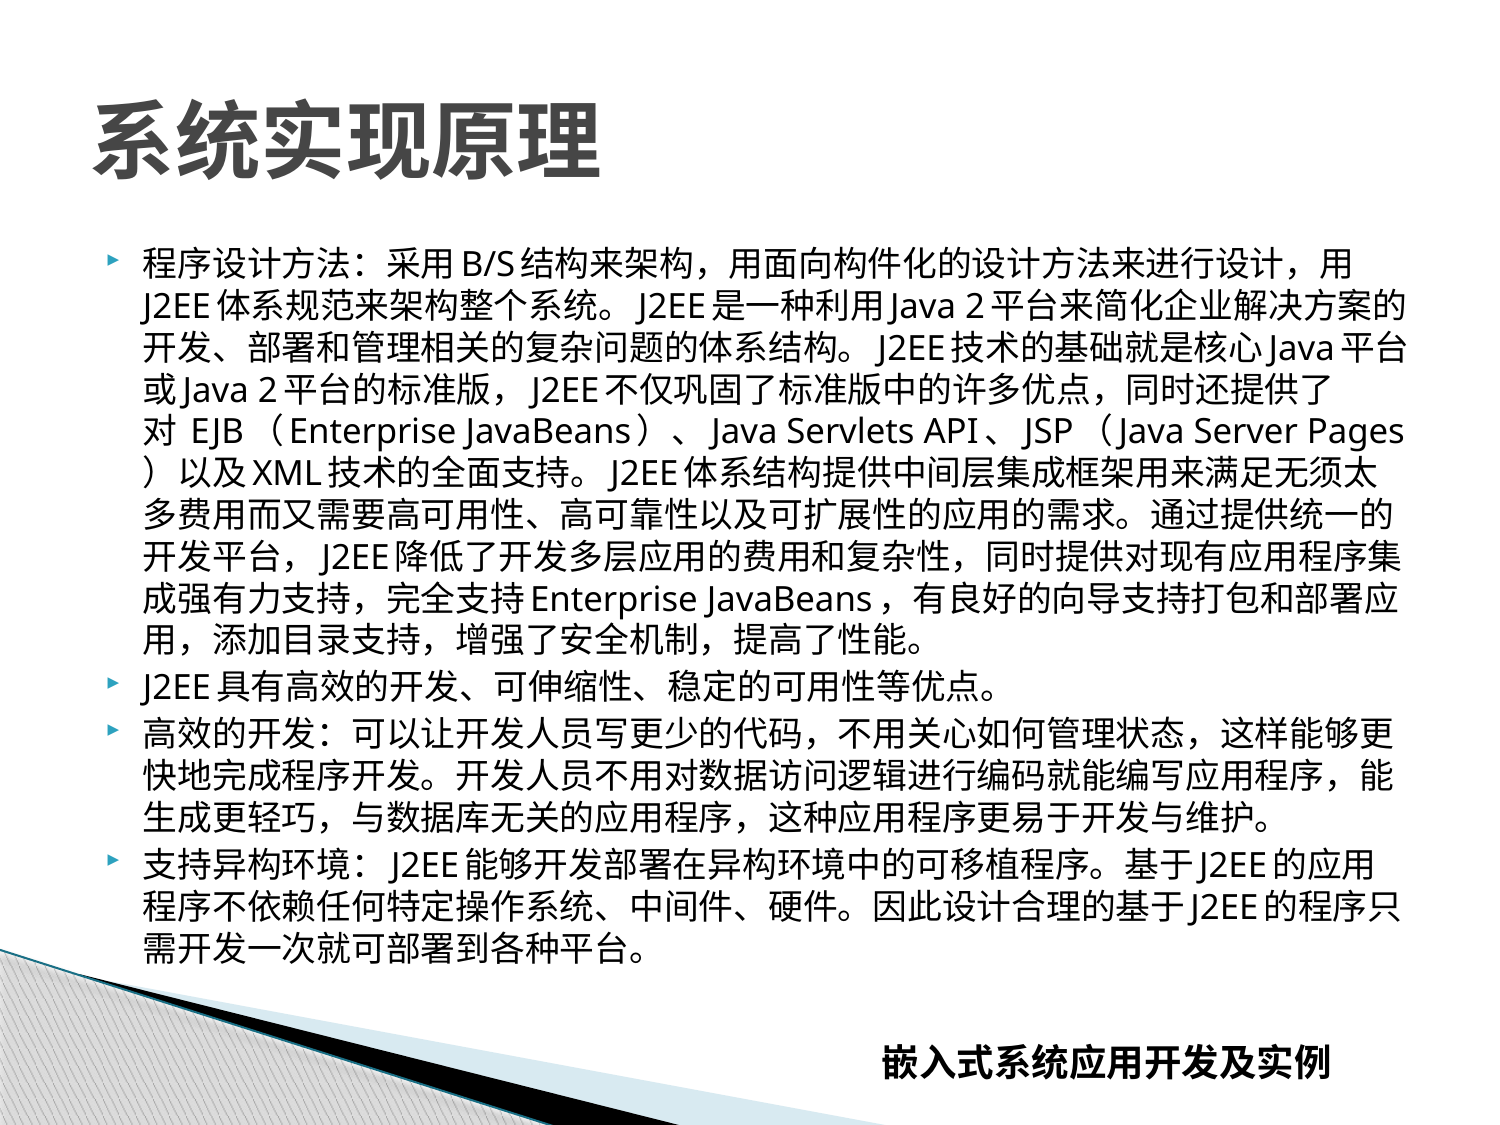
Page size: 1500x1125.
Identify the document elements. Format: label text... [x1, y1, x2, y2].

list 程序设计方法：采用B/S结构来架构，用面向构件化的设计方法来进行设计，用J2EE体系规范来架构整个系统。J2EE是一种利用Java 2平台来简化企业解决方案的开发、部署和管理相关的复杂问题的体系结构。J2EE技术的基础就是核心Java平台或Java 2平台的标准版，J2EE不仅巩固了标准版中的许多优点，同时还提供了对 EJB（Enterprise JavaBeans）、Java Servlets API、JSP（Java Server Pages）以及XML技术的全面支持。J2EE体系结构提供中间层集成框架用来满足无须太多费用而又需要高可用性、高可靠性以及可扩展性的应用的需求。通过提供统一的开发平台，J2EE降低了开发多层应用的费用和复杂性，同时提供对现有应用程序集成强有力支持，完全支持Enterprise JavaBeans，有良好的向导支持打包和部署应用，添加目录支持，增强了安全机制，提高了性能。 J2EE具有高效的开发、可伸缩性、稳定的可用性等优点。 高效的开发：可以让开发人员写更少的代码，不用关心如何管理状态，这样能够更快地完成程序开发。开发人员不用对数据访问逻辑进行编码就能编写应用程序，能生成更轻巧，与数据库无关的应用程序，这种应用程序更易于开发与维护。 支持异构环境：J2EE能够开发部署在异构环境中的可移植程序。基于J2EE的应用程序不依赖任何特定操作系统、中间件、硬件。因此设计合理的基于J2EE的程序只需开发一次就可部署到各种平台。 [75, 234, 1425, 1000]
text_box 嵌入式系统应用开发及实例 [867, 1031, 1430, 1091]
title 系统实现原理 [75, 45, 1425, 233]
